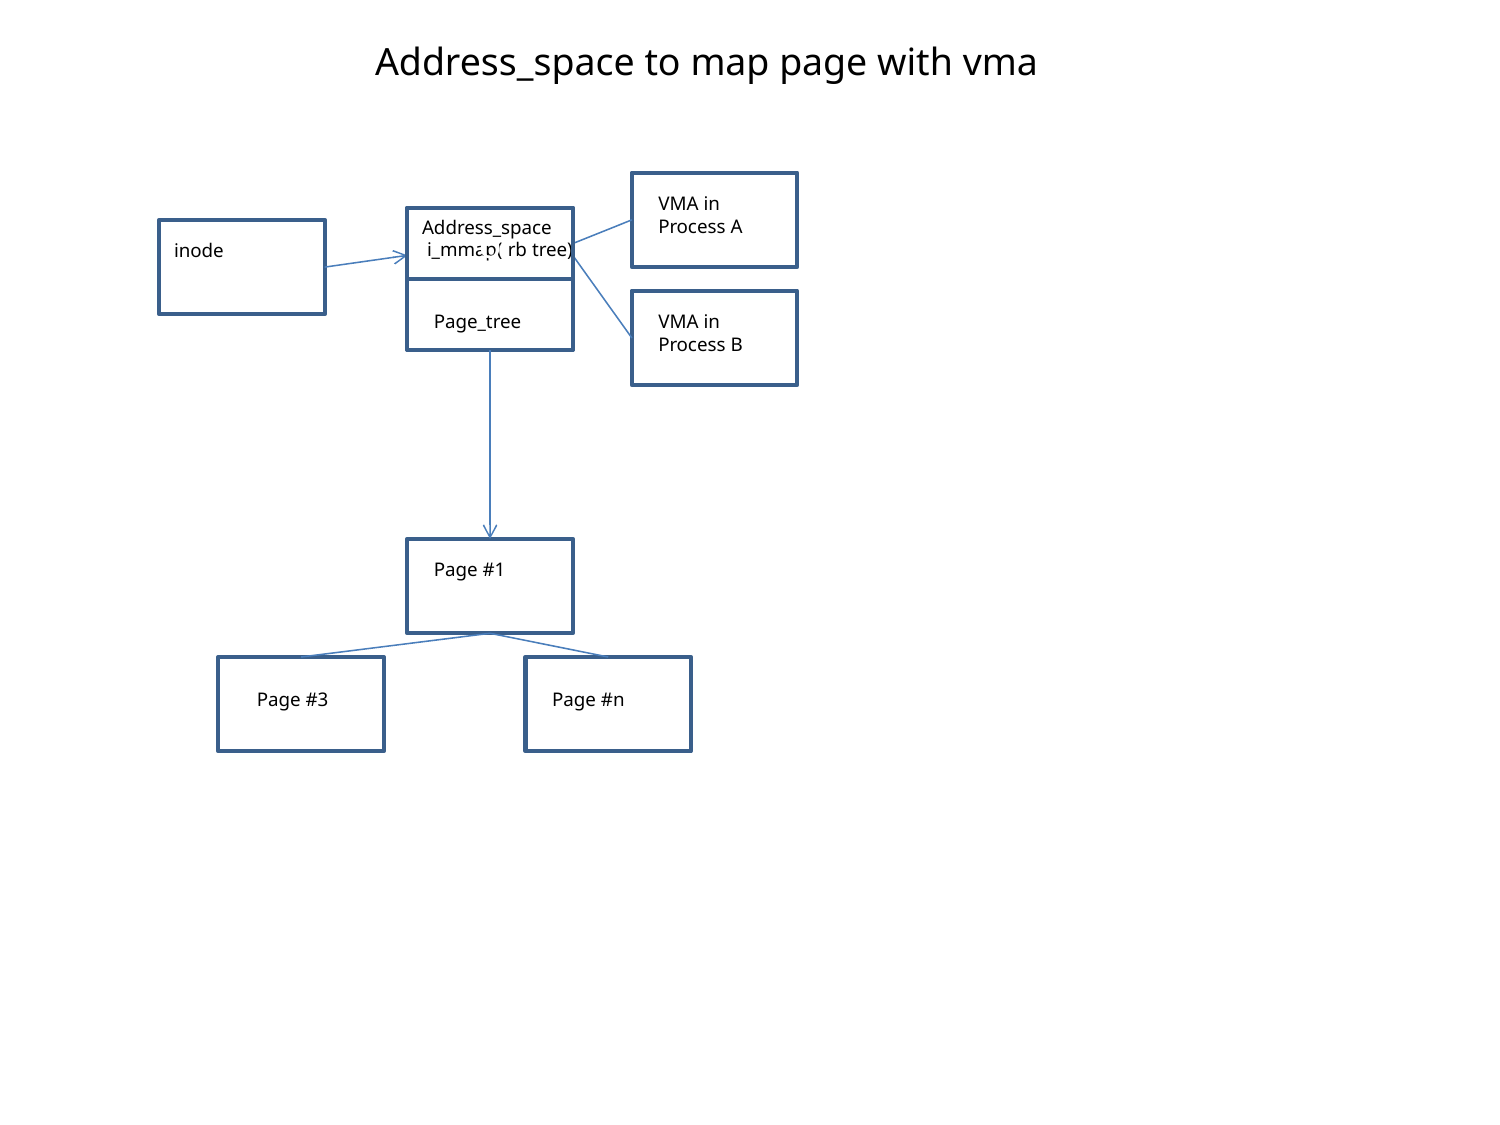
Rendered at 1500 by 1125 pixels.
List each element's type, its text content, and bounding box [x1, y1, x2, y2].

text_box [216, 655, 386, 753]
text_box VMA in Process B [643, 302, 786, 363]
text_box Page #1 [419, 550, 561, 588]
text_box o [405, 277, 575, 352]
text_box Page_tree [419, 302, 561, 340]
text_box [405, 537, 575, 631]
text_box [572, 219, 633, 244]
text_box VMA in Process A [643, 184, 786, 245]
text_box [324, 255, 408, 268]
text_box Page #3 [242, 680, 384, 718]
text_box [630, 289, 799, 387]
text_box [489, 633, 609, 658]
text_box [523, 655, 693, 753]
text_box o [405, 206, 575, 277]
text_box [300, 633, 487, 658]
text_box Page #n [537, 680, 680, 718]
text_box o [157, 218, 327, 316]
text_box Address_space to map page with vma [360, 30, 1058, 91]
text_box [572, 255, 633, 339]
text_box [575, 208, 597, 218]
text_box [630, 171, 799, 269]
